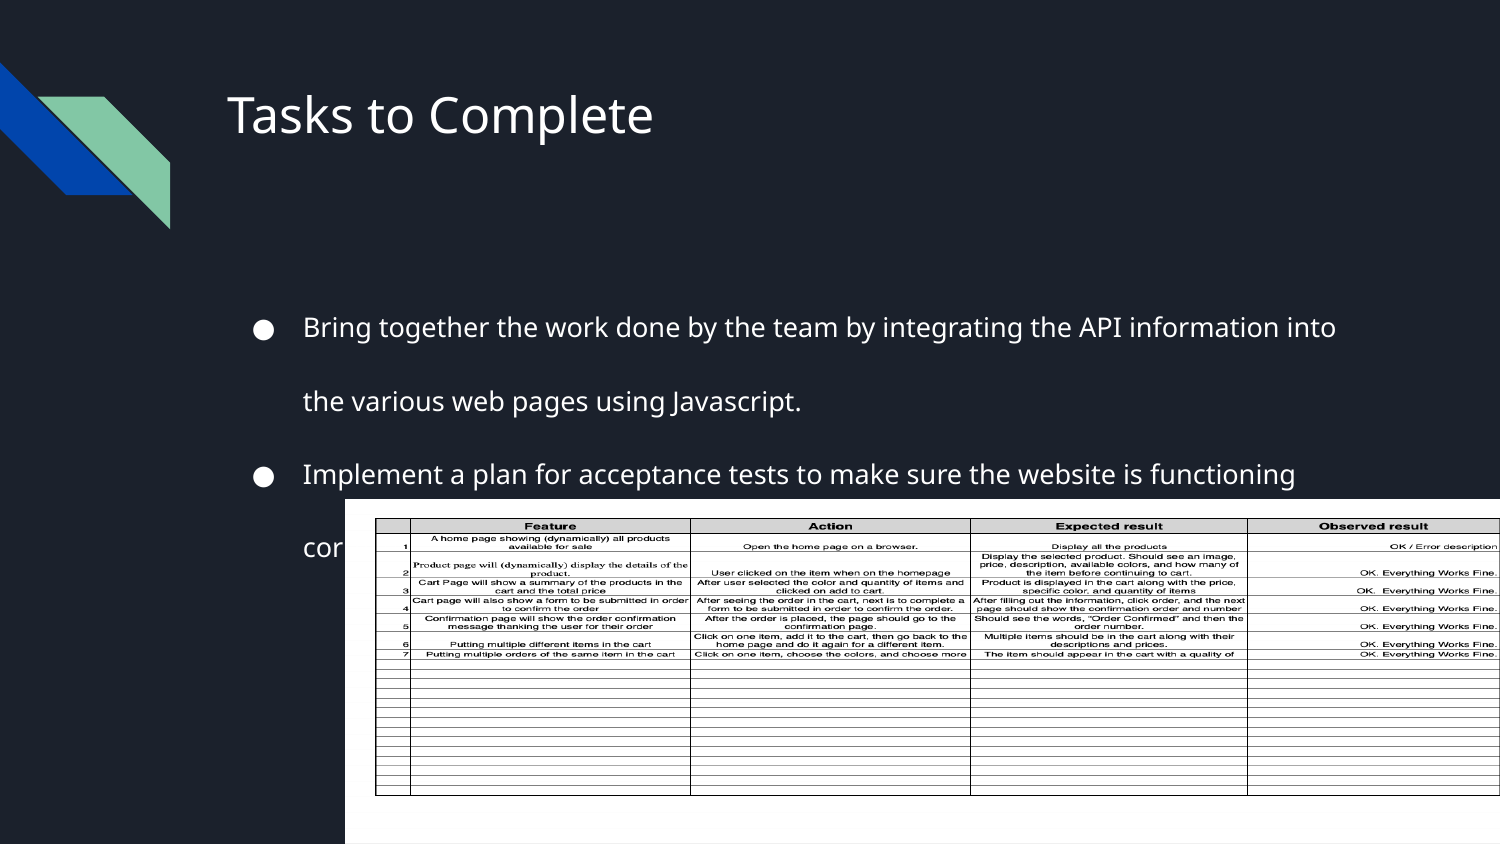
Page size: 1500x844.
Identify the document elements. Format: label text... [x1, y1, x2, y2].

title Tasks to Complete [212, 64, 1368, 215]
list Bring together the work done by the team by integrating the API information into the various web pages using Javascript. Implement a plan for acceptance tests to make sure the website is functioning correctly. [212, 257, 1368, 735]
picture [344, 498, 1500, 844]
